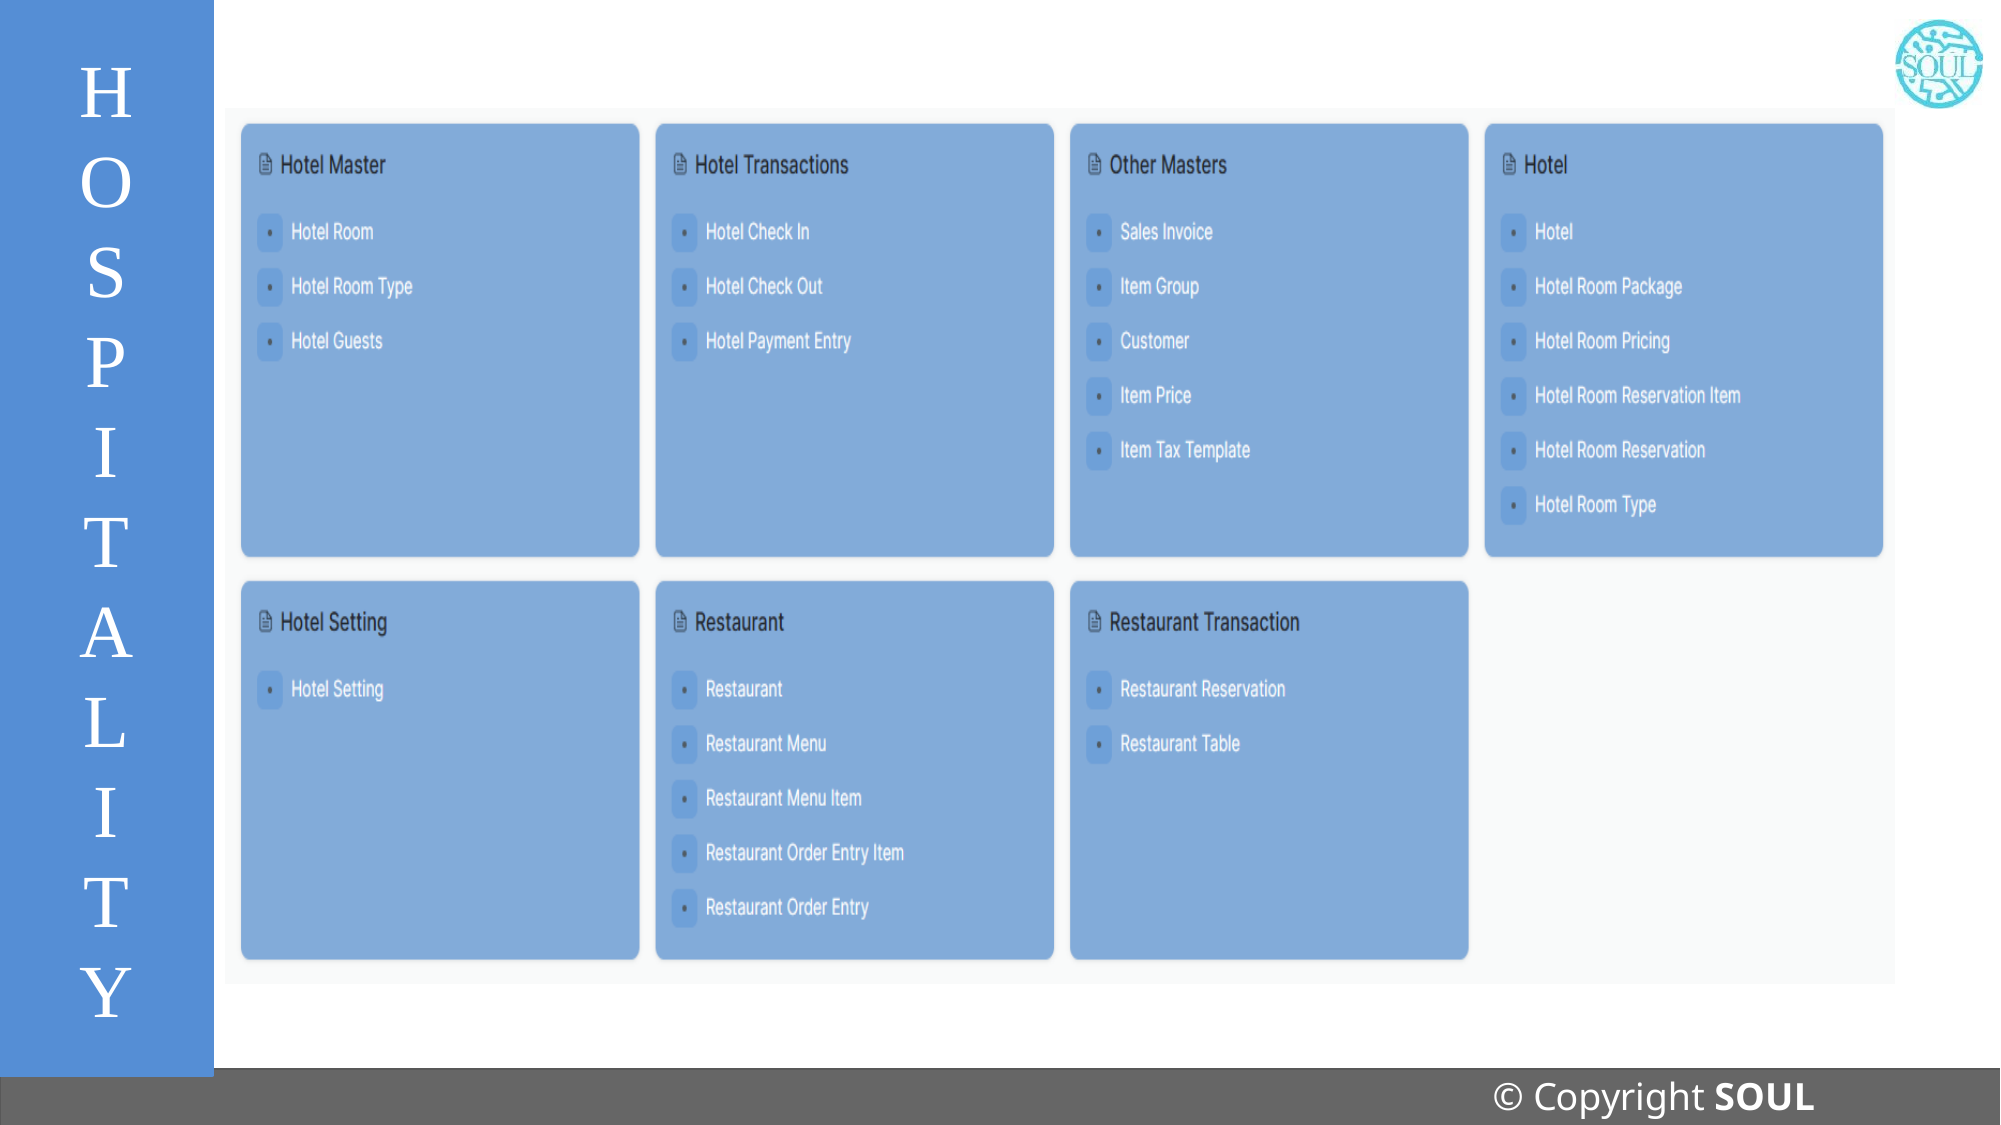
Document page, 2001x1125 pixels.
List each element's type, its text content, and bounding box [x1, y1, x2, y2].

text_box [1894, 19, 1984, 109]
text_box H O S P I T A L I T Y [0, 0, 214, 1067]
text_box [0, 1067, 2000, 1125]
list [225, 108, 1896, 984]
